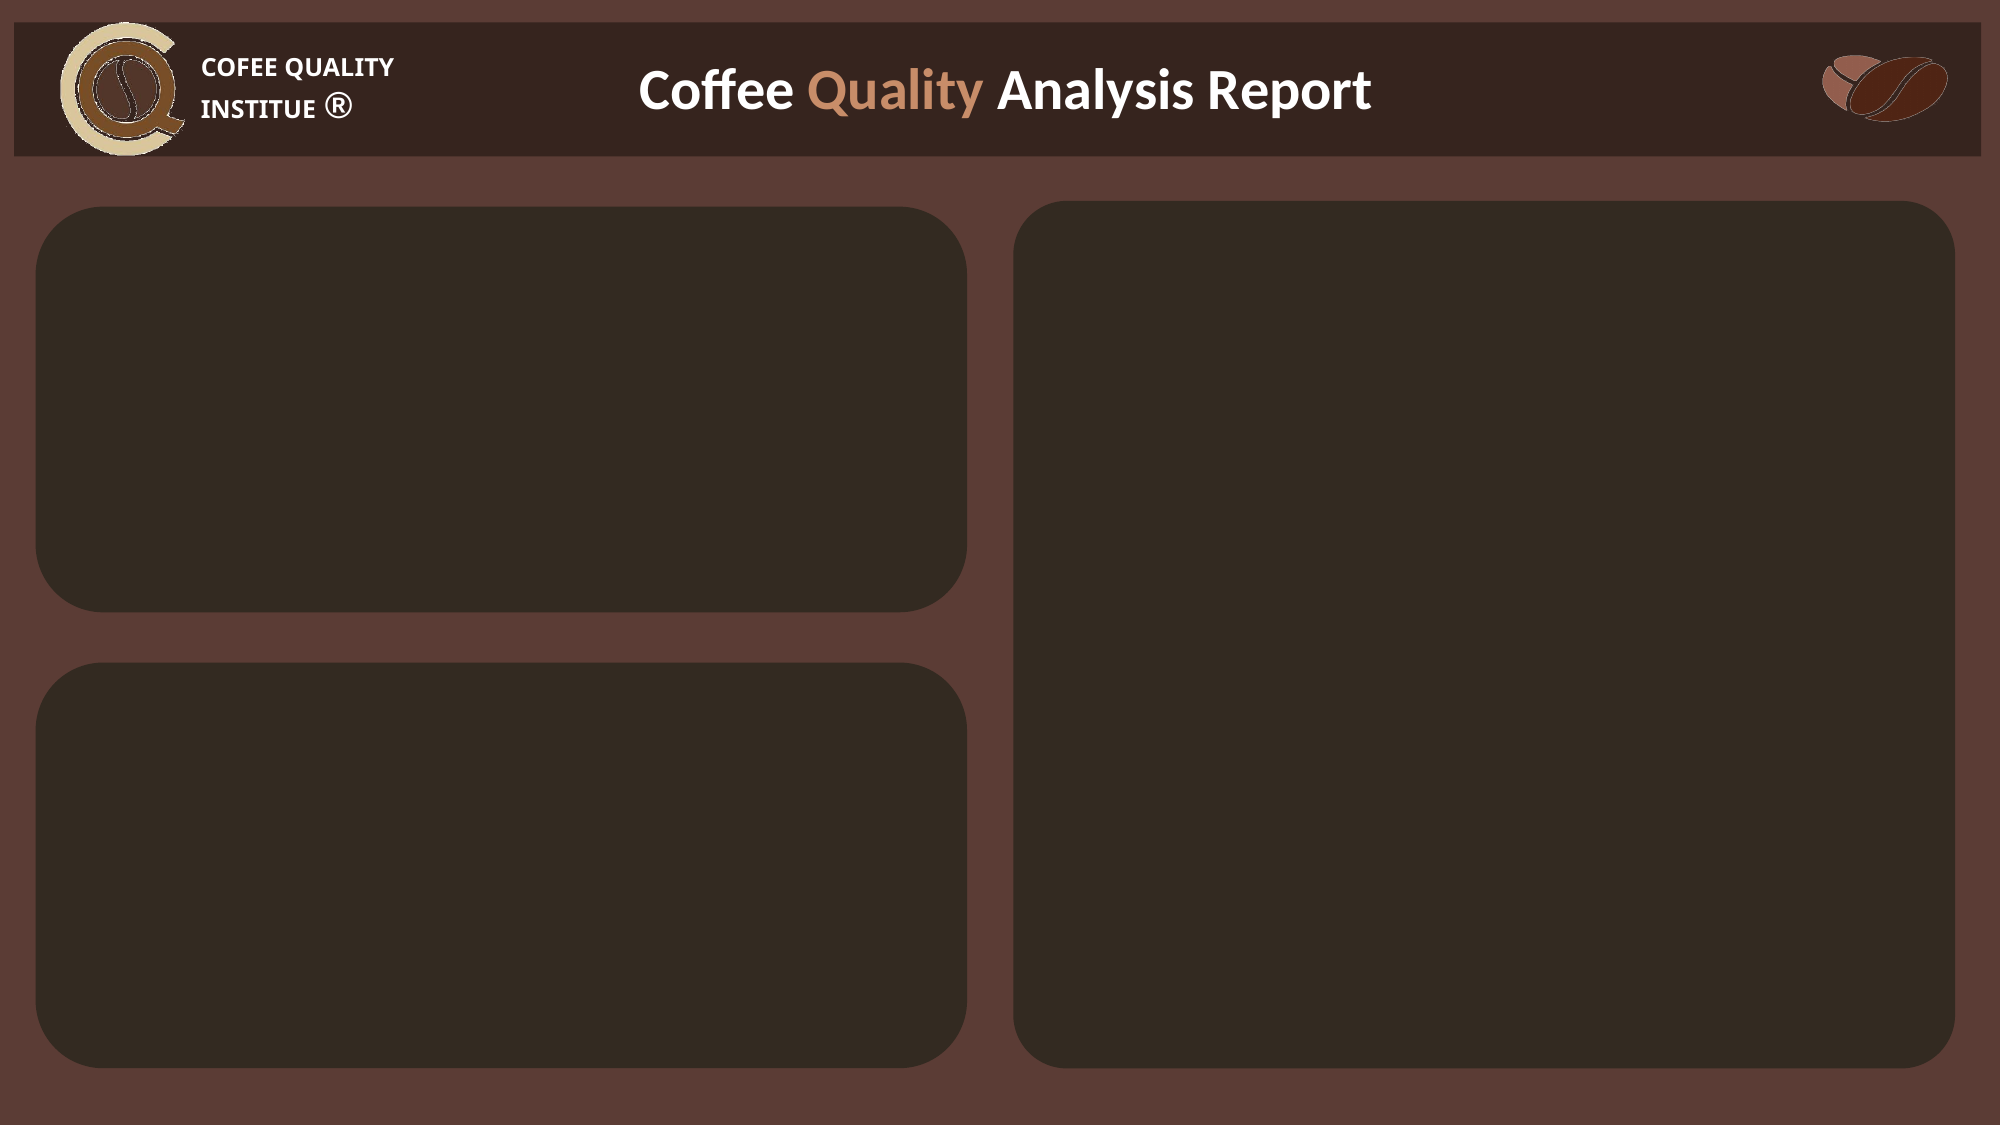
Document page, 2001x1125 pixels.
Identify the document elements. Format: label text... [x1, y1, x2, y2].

text_box [1012, 199, 1957, 1070]
picture [1788, 22, 1982, 156]
text_box [13, 21, 1982, 157]
text_box Coffee Quality Analysis Report [625, 44, 1393, 129]
text_box [34, 661, 969, 1070]
text_box COFEE QUALITY INSTITUE ® [187, 44, 853, 134]
text_box [34, 205, 969, 614]
picture [56, 22, 187, 157]
